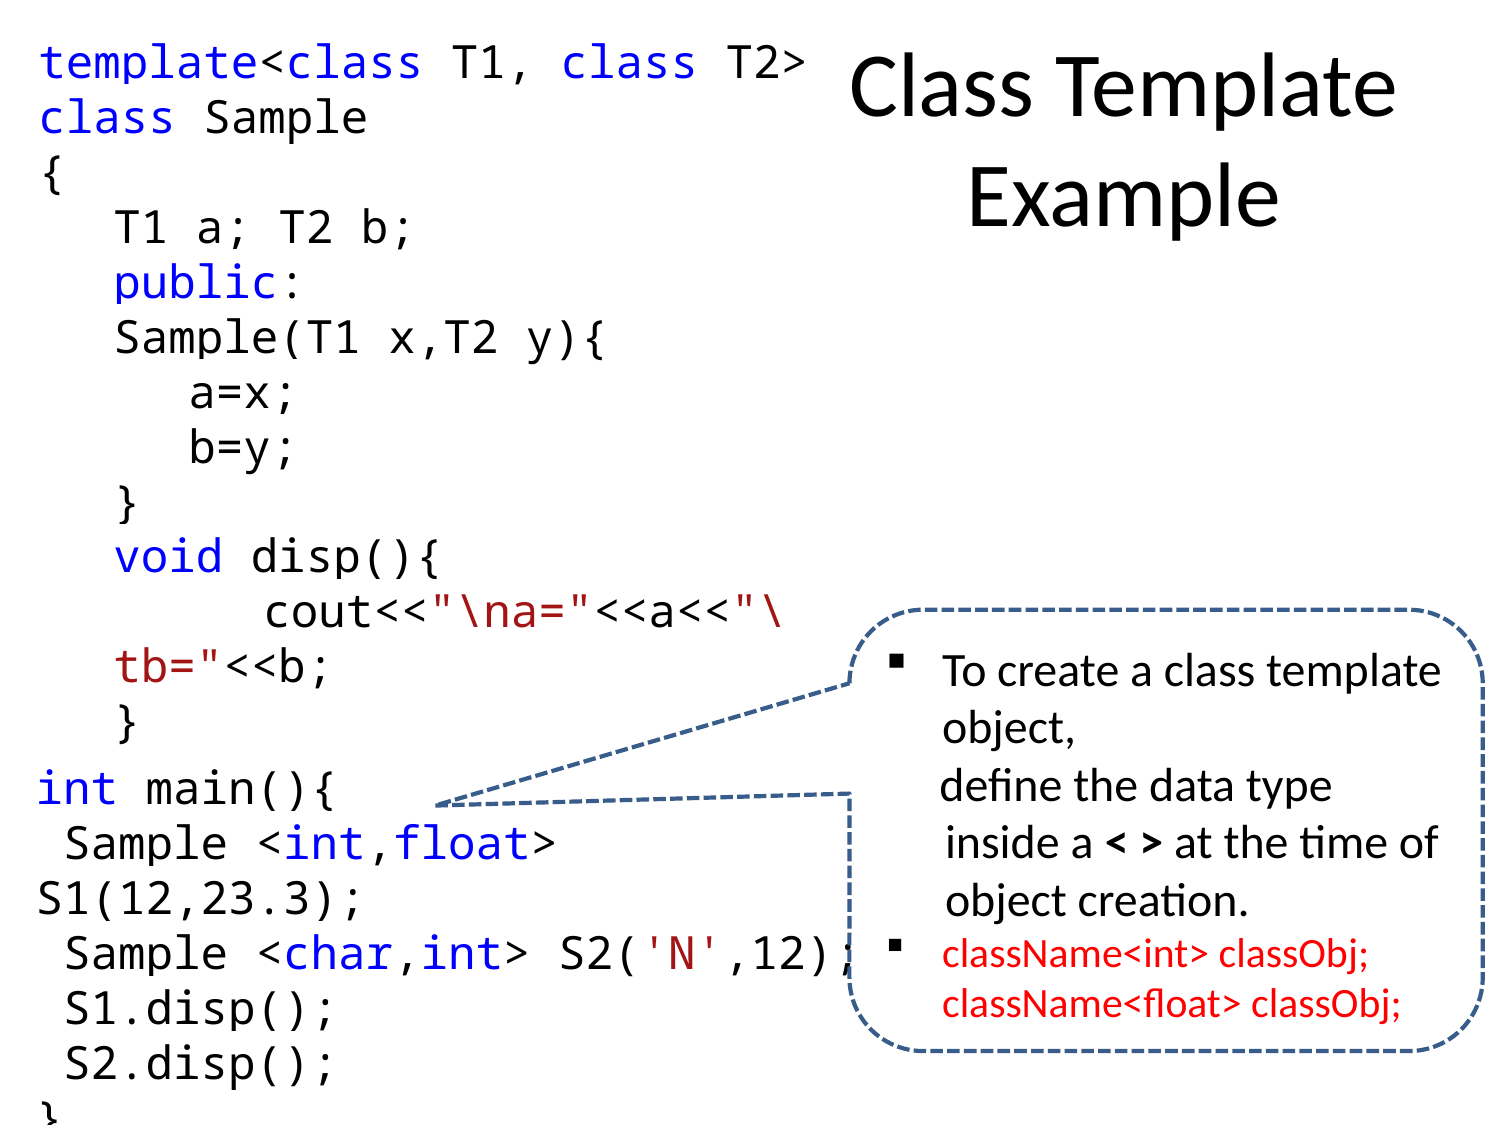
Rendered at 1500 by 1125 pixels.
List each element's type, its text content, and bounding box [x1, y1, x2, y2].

text_box template<class T1, class T2> class Sample { T1 a; T2 b; public: Sample(T1 x,T2 y){ a=x; b=y; } void disp(){ cout<<"\na="<<a<<"\tb="<<b; } }; [23, 24, 916, 751]
text_box To create a class template object, define the data type inside a < > at the time of object creation. className<int> classObj; className<float> classObj; [435, 607, 1485, 1054]
text_box int main(){ Sample <int,float> S1(12,23.3); Sample <char,int> S2('N',12); S1.disp(); S2.disp(); } [20, 751, 892, 1125]
text_box Class Template Example [779, 17, 1469, 150]
